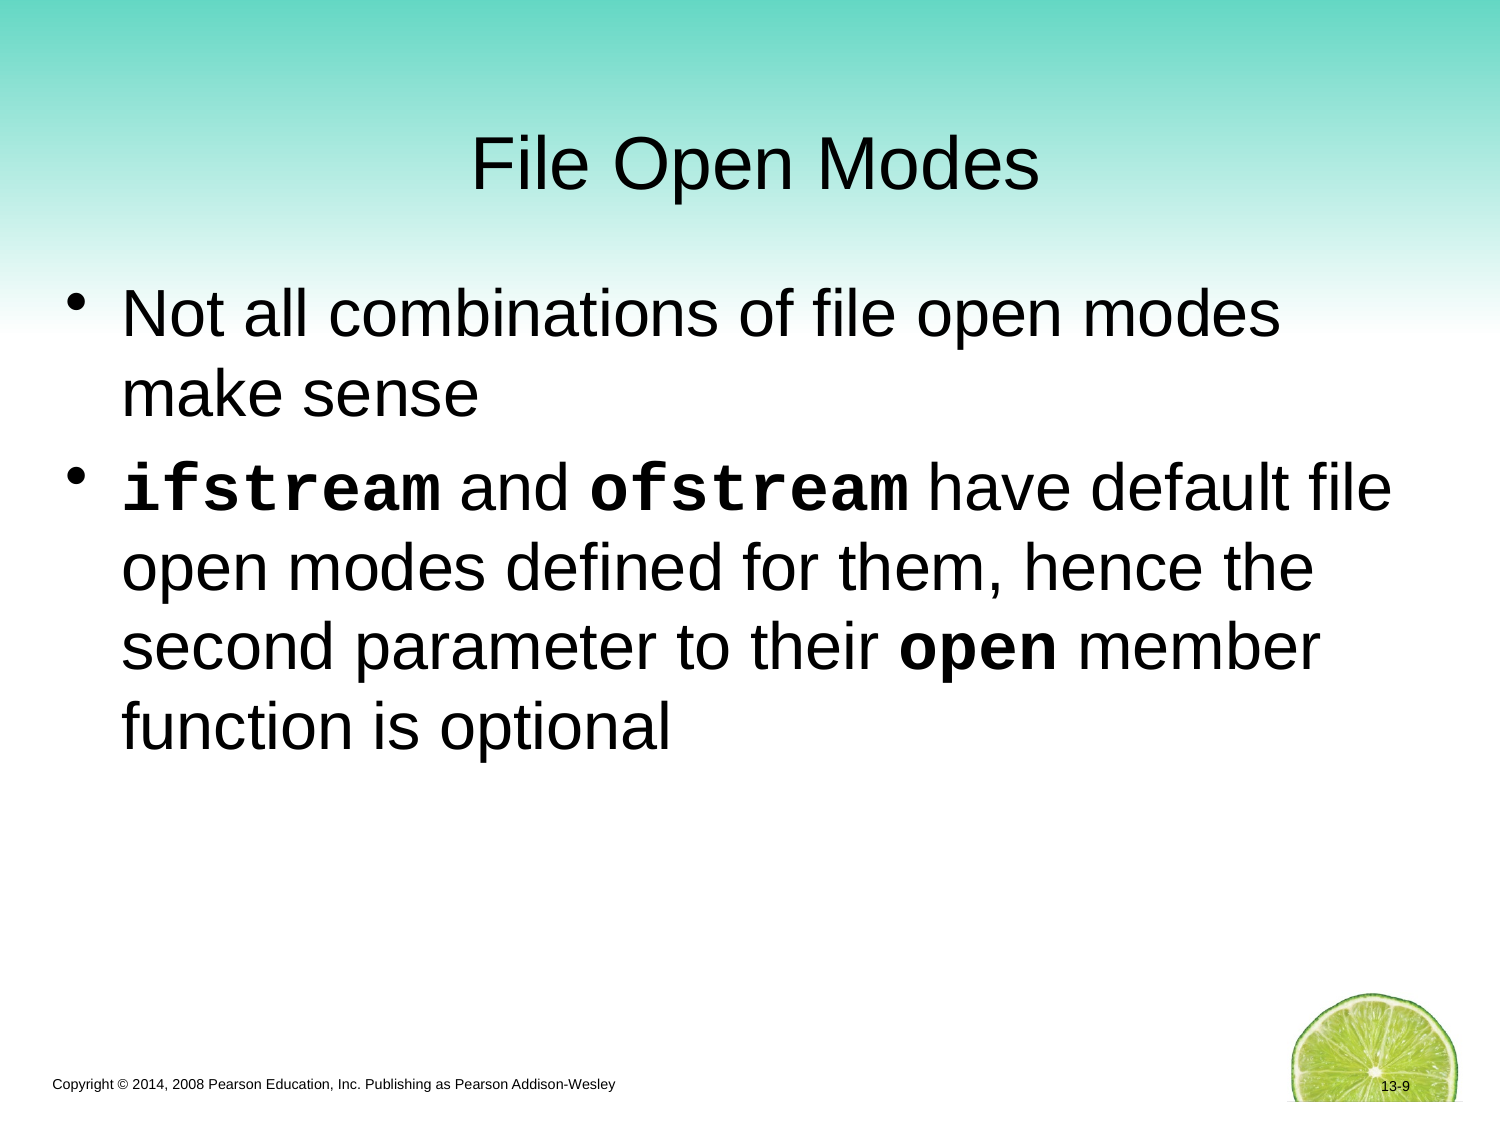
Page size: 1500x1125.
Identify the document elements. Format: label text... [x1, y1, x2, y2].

slide_number 13-9 [1112, 1026, 1426, 1102]
picture [1287, 990, 1463, 1102]
list Not all combinations of file open modes make sense ifstream and ofstream have default file open modes defined for them, hence the second parameter to their open member function is optional [49, 262, 1411, 847]
title File Open Modes [49, 49, 1463, 213]
